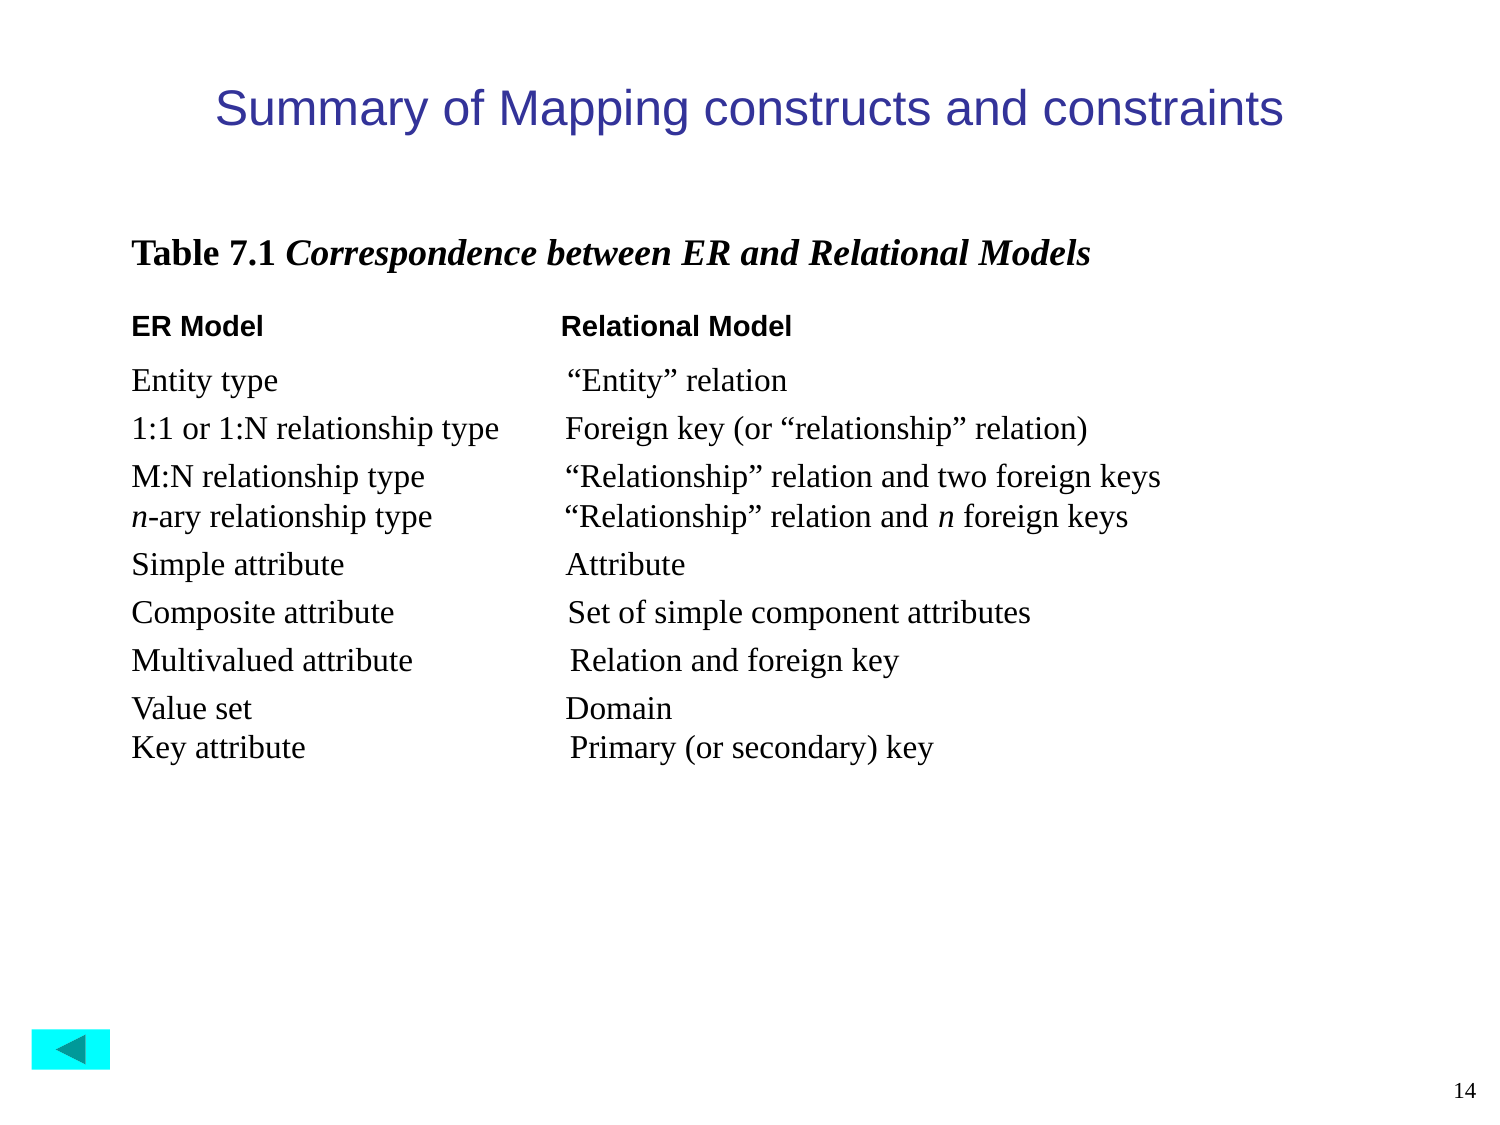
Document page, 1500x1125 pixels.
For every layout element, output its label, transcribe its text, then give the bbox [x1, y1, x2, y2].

text_box [31, 1029, 110, 1070]
text_box Table 7.1 Correspondence between ER and Relational Models ER Model Relational Model Entity type “Entity” relation 1:1 or 1:N relationship type Foreign key (or “relationship” relation) M:N relationship type “Relationship” relation and two foreign keys n-ary relationship type “Relationship” relation and n foreign keys Simple attribute Attribute Composite attribute Set of simple component attributes Multivalued attribute Relation and foreign key Value set Domain Key attribute Primary (or secondary) key [116, 220, 1473, 773]
slide_number 14 [1178, 1056, 1492, 1122]
title Summary of Mapping constructs and constraints [112, 42, 1388, 169]
